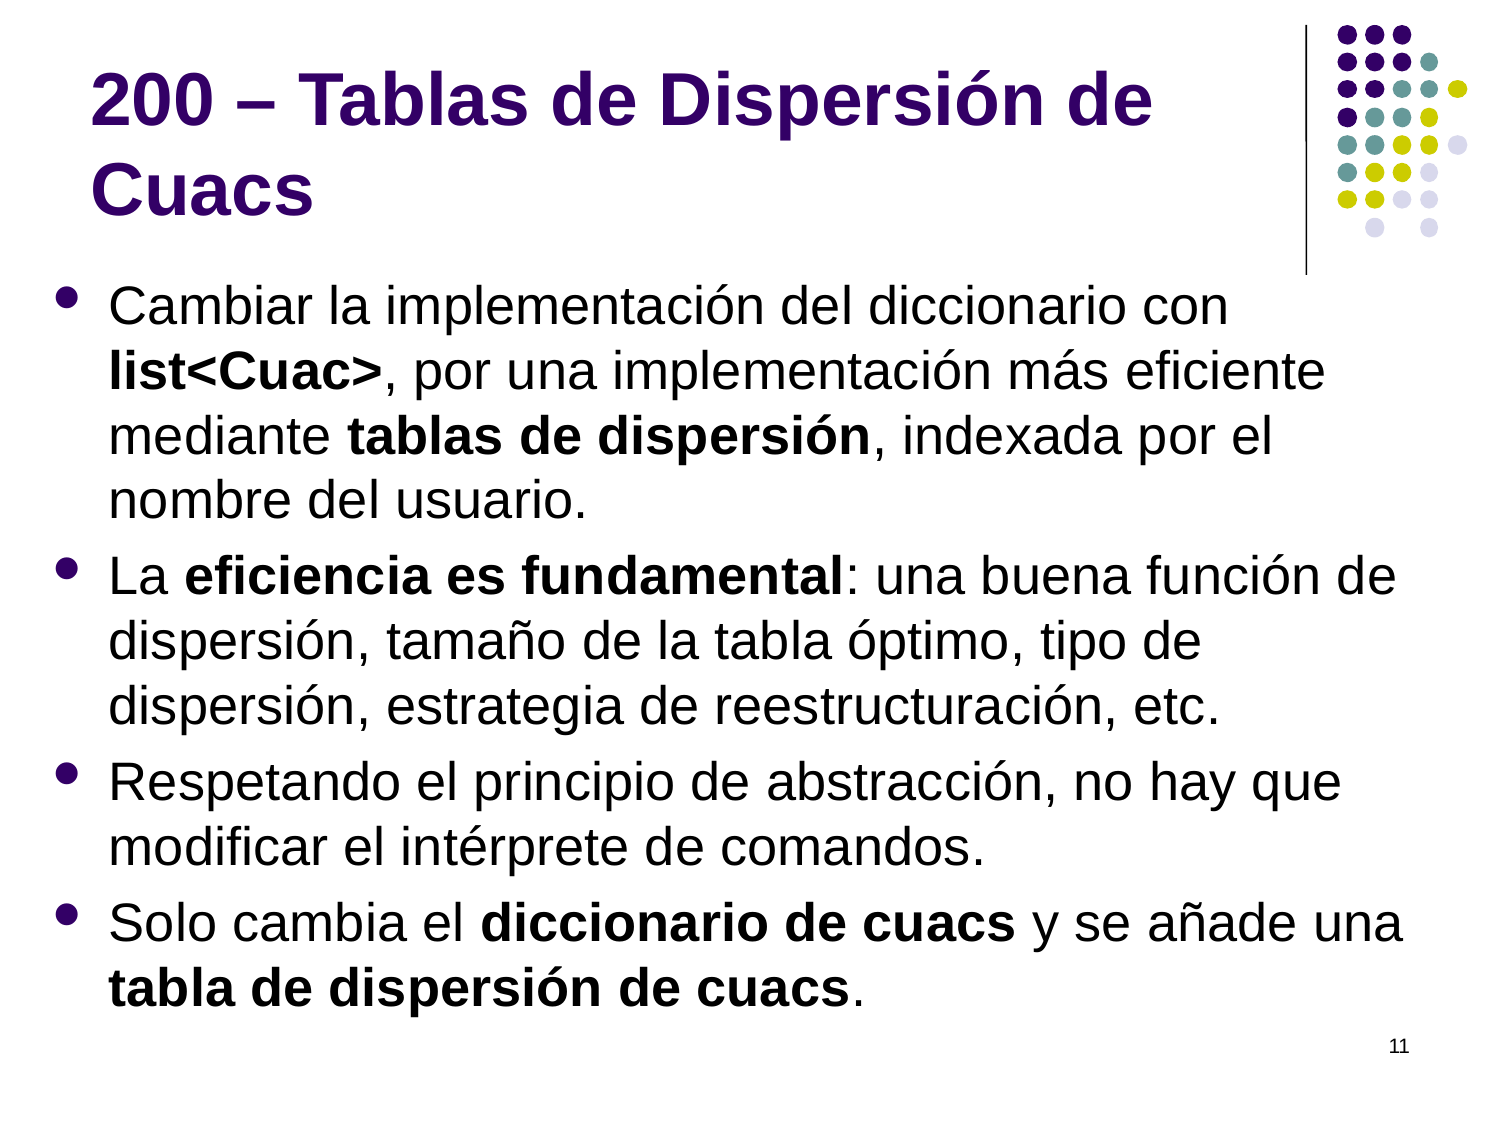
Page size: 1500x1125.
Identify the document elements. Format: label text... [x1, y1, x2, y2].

list Cambiar la implementación del diccionario con list<Cuac>, por una implementación más eficiente mediante tablas de dispersión, indexada por el nombre del usuario. La eficiencia es fundamental: una buena función de dispersión, tamaño de la tabla óptimo, tipo de dispersión, estrategia de reestructuración, etc. Respetando el principio de abstracción, no hay que modificar el intérprete de comandos. Solo cambia el diccionario de cuacs y se añade una tabla de dispersión de cuacs. [37, 262, 1463, 1050]
title 200 – Tablas de Dispersión de Cuacs [75, 20, 1313, 238]
slide_number 11 [1074, 1024, 1426, 1101]
